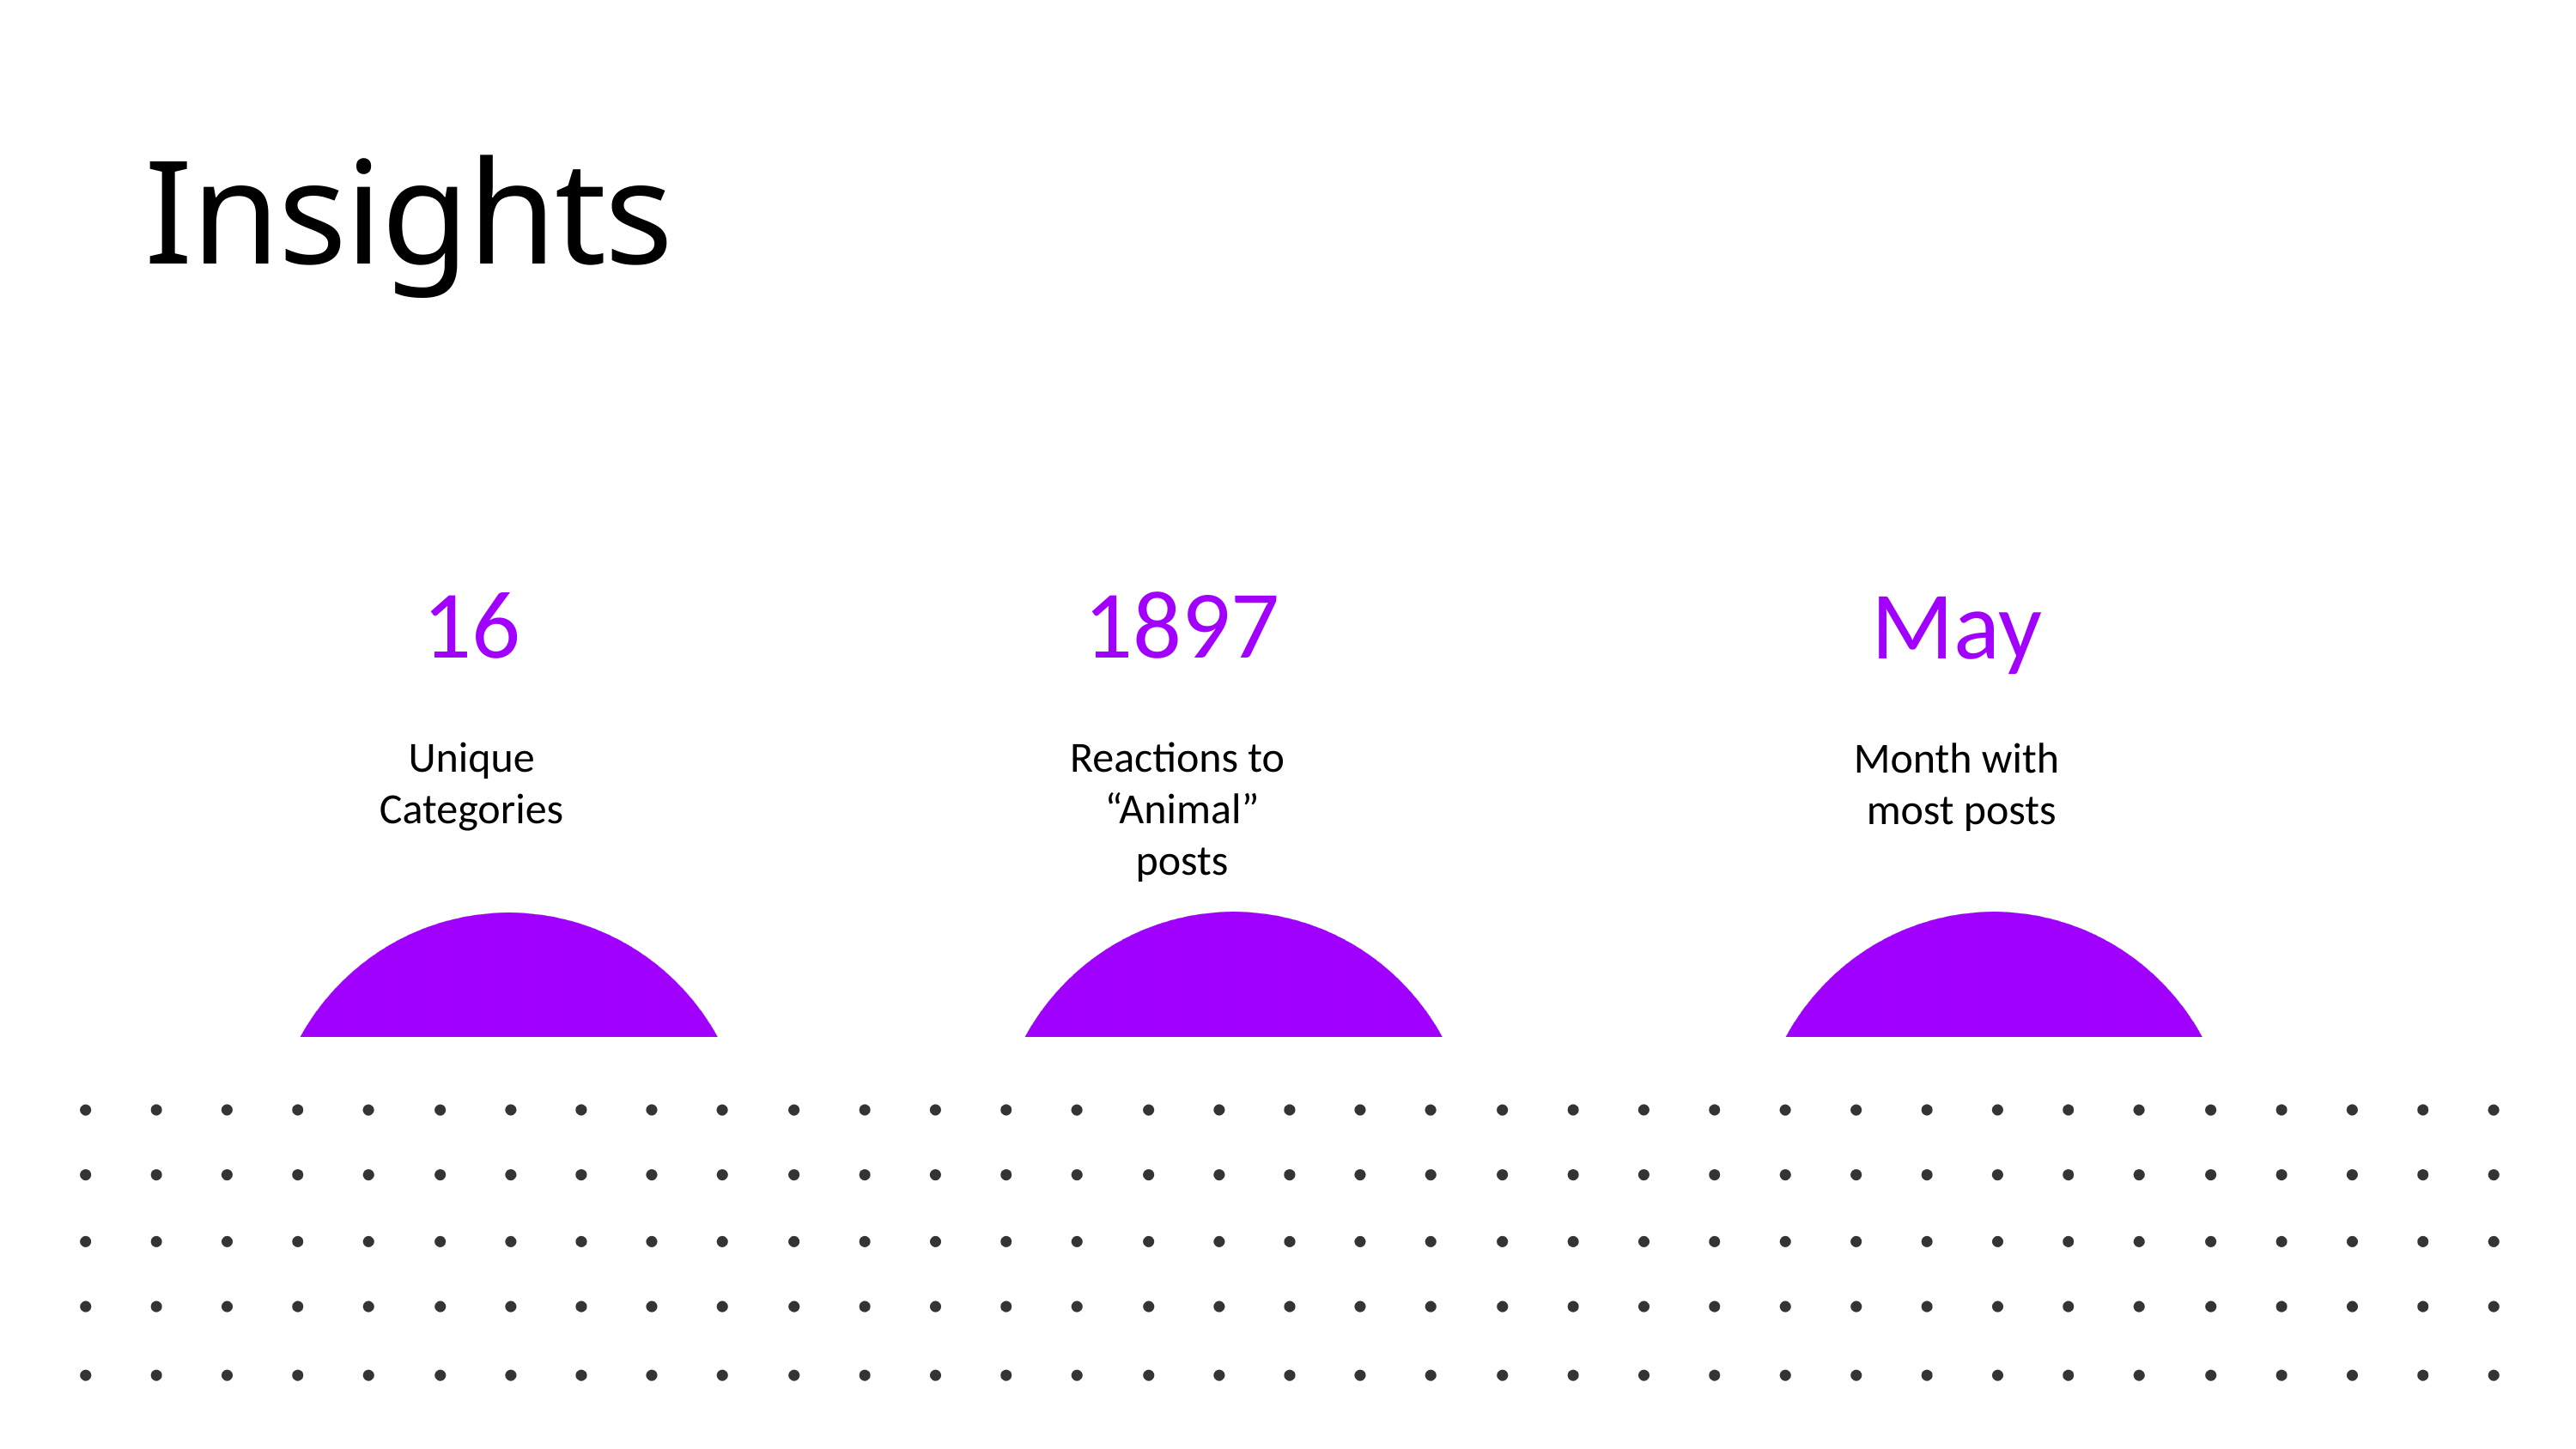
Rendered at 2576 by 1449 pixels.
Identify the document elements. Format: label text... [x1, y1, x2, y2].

picture [299, 912, 719, 1037]
picture [1784, 912, 2204, 1037]
text_box 16 Unique Categories [364, 555, 580, 839]
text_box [72, 1099, 2504, 1385]
text_box May Month with most posts [1701, 555, 2212, 840]
text_box Insights [144, 121, 799, 294]
text_box 1897 Reactions to “Animal” posts [1048, 555, 1315, 890]
picture [1024, 912, 1443, 1037]
